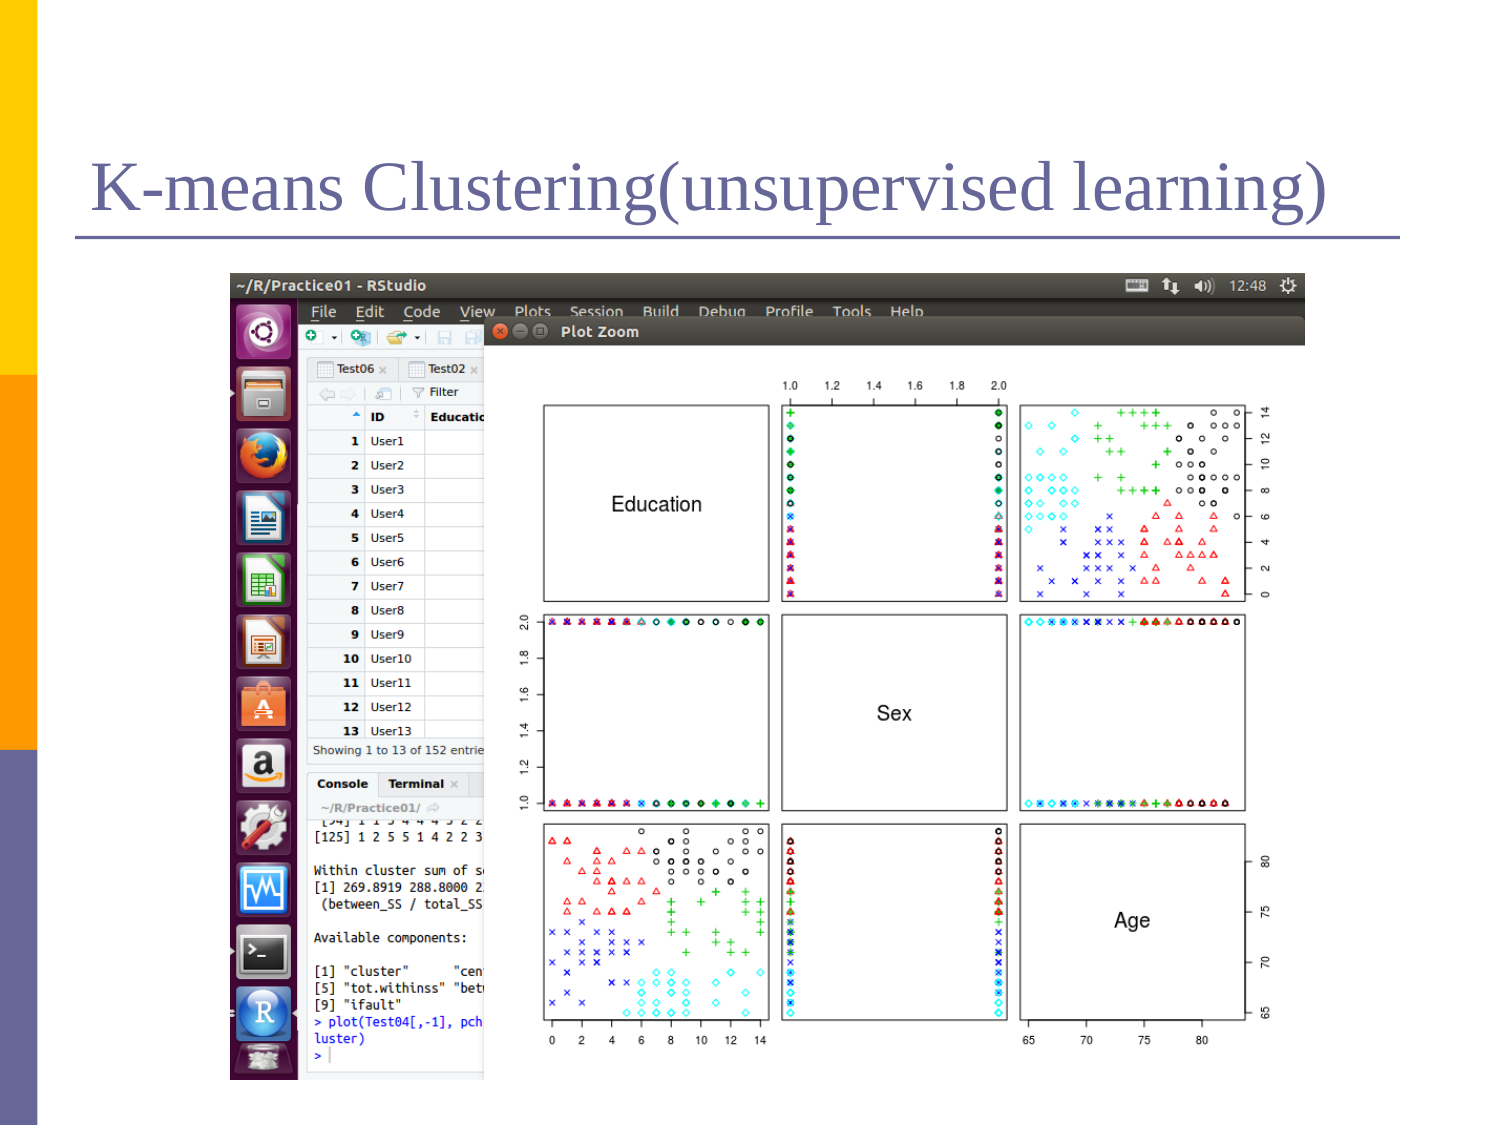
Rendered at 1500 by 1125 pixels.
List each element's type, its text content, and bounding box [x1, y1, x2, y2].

title K-means Clustering(unsupervised learning) [75, 45, 1425, 233]
picture [229, 273, 1306, 1080]
